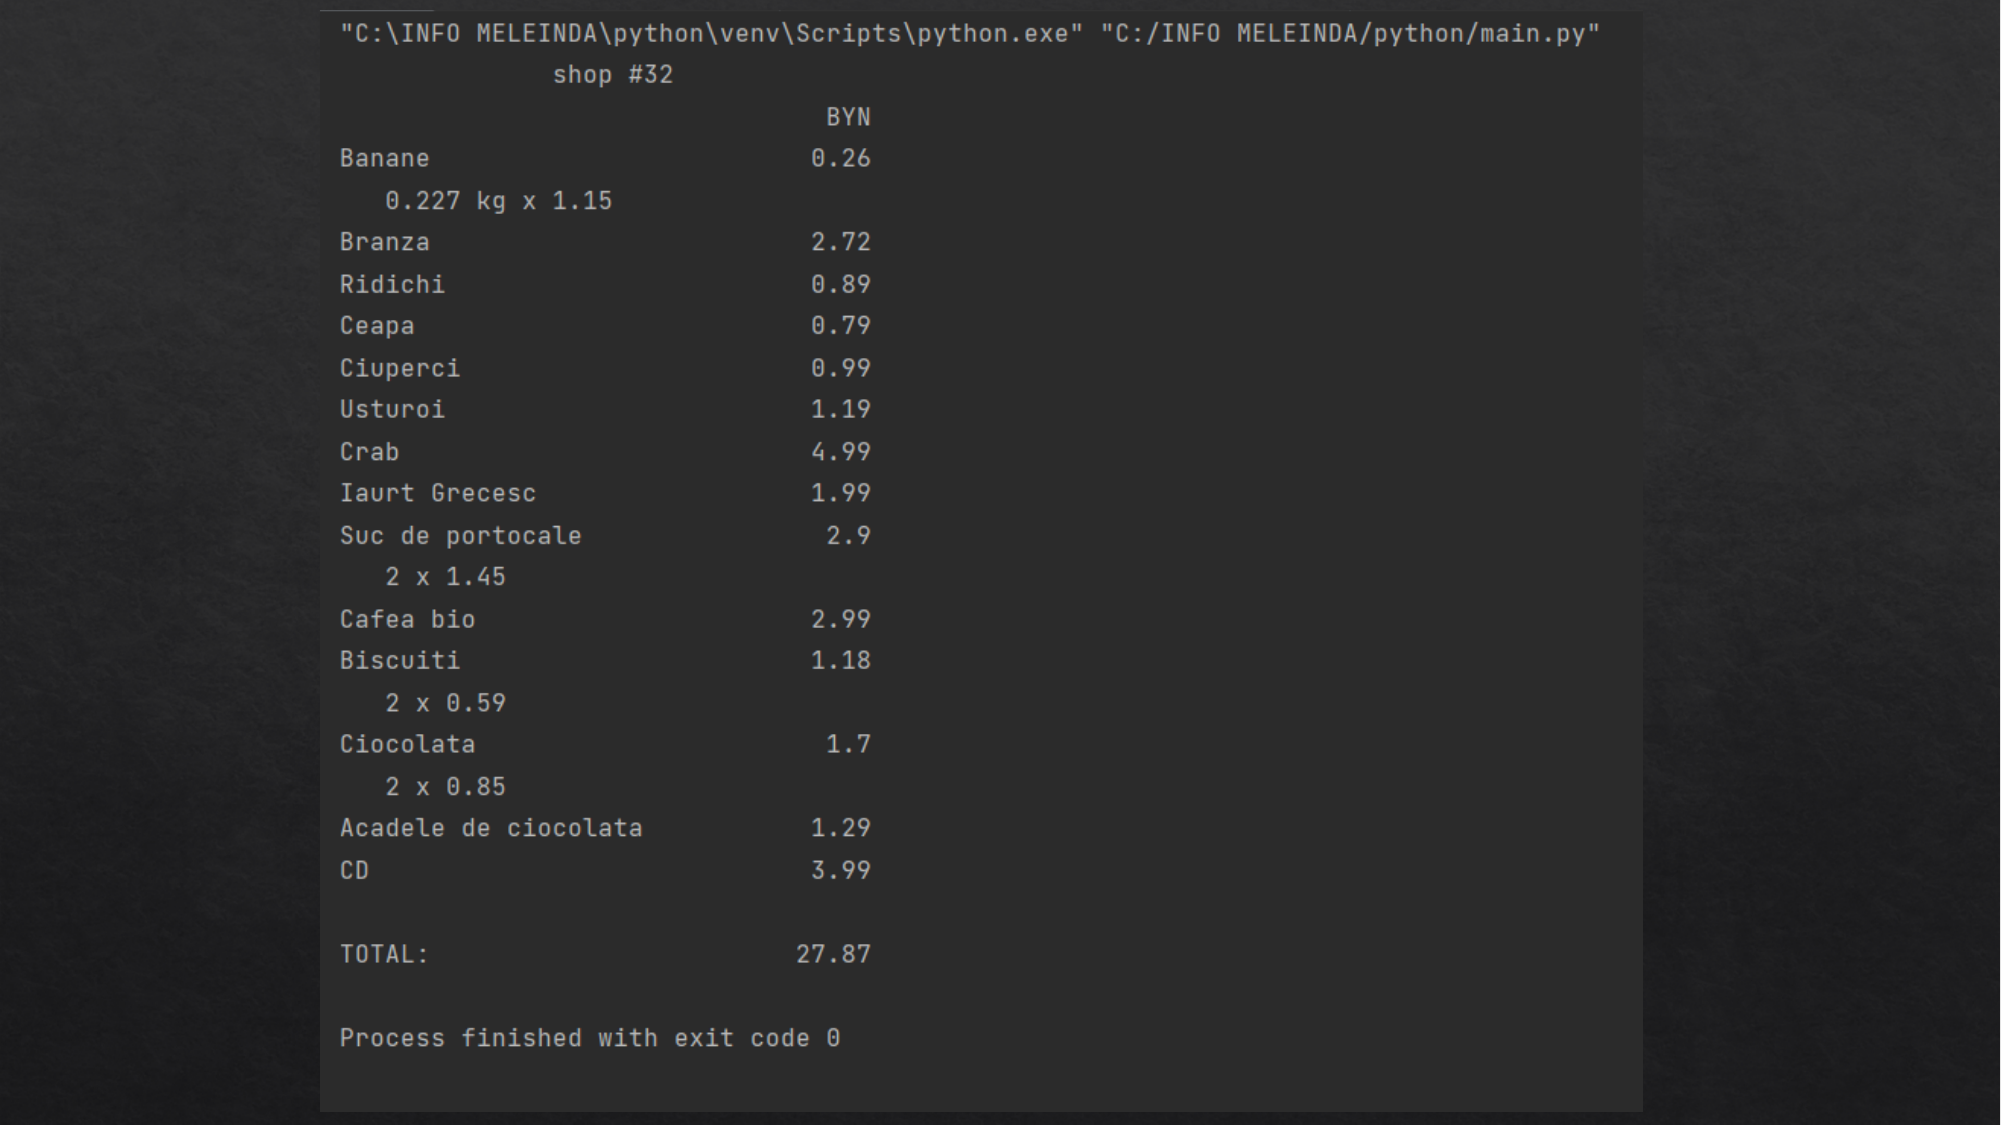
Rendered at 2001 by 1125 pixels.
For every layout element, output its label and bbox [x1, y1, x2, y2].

picture [320, 10, 1643, 1112]
